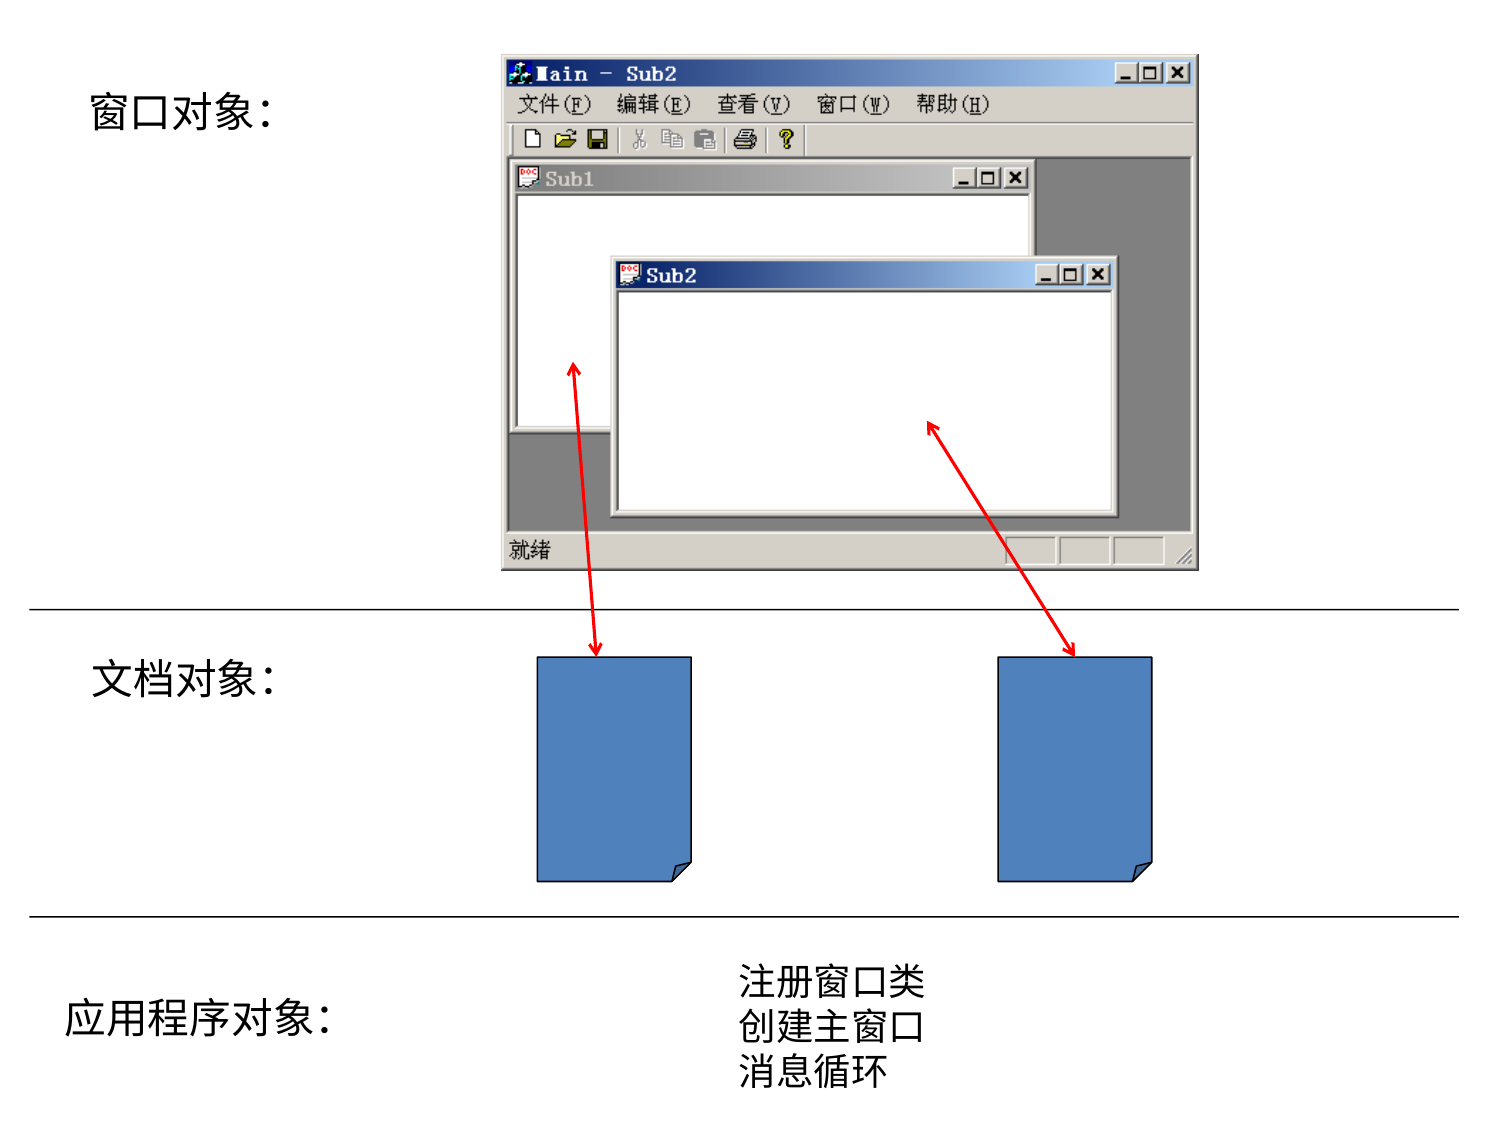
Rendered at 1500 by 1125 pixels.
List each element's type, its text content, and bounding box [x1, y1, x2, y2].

text_box 应用程序对象： [49, 984, 372, 1050]
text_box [572, 361, 597, 658]
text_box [926, 420, 1076, 658]
picture [501, 54, 1199, 571]
text_box [537, 657, 692, 882]
text_box 文档对象： [76, 645, 316, 711]
text_box [998, 657, 1152, 882]
text_box 窗口对象： [73, 78, 312, 143]
text_box 注册窗口类 创建主窗口 消息循环 [648, 950, 941, 1101]
